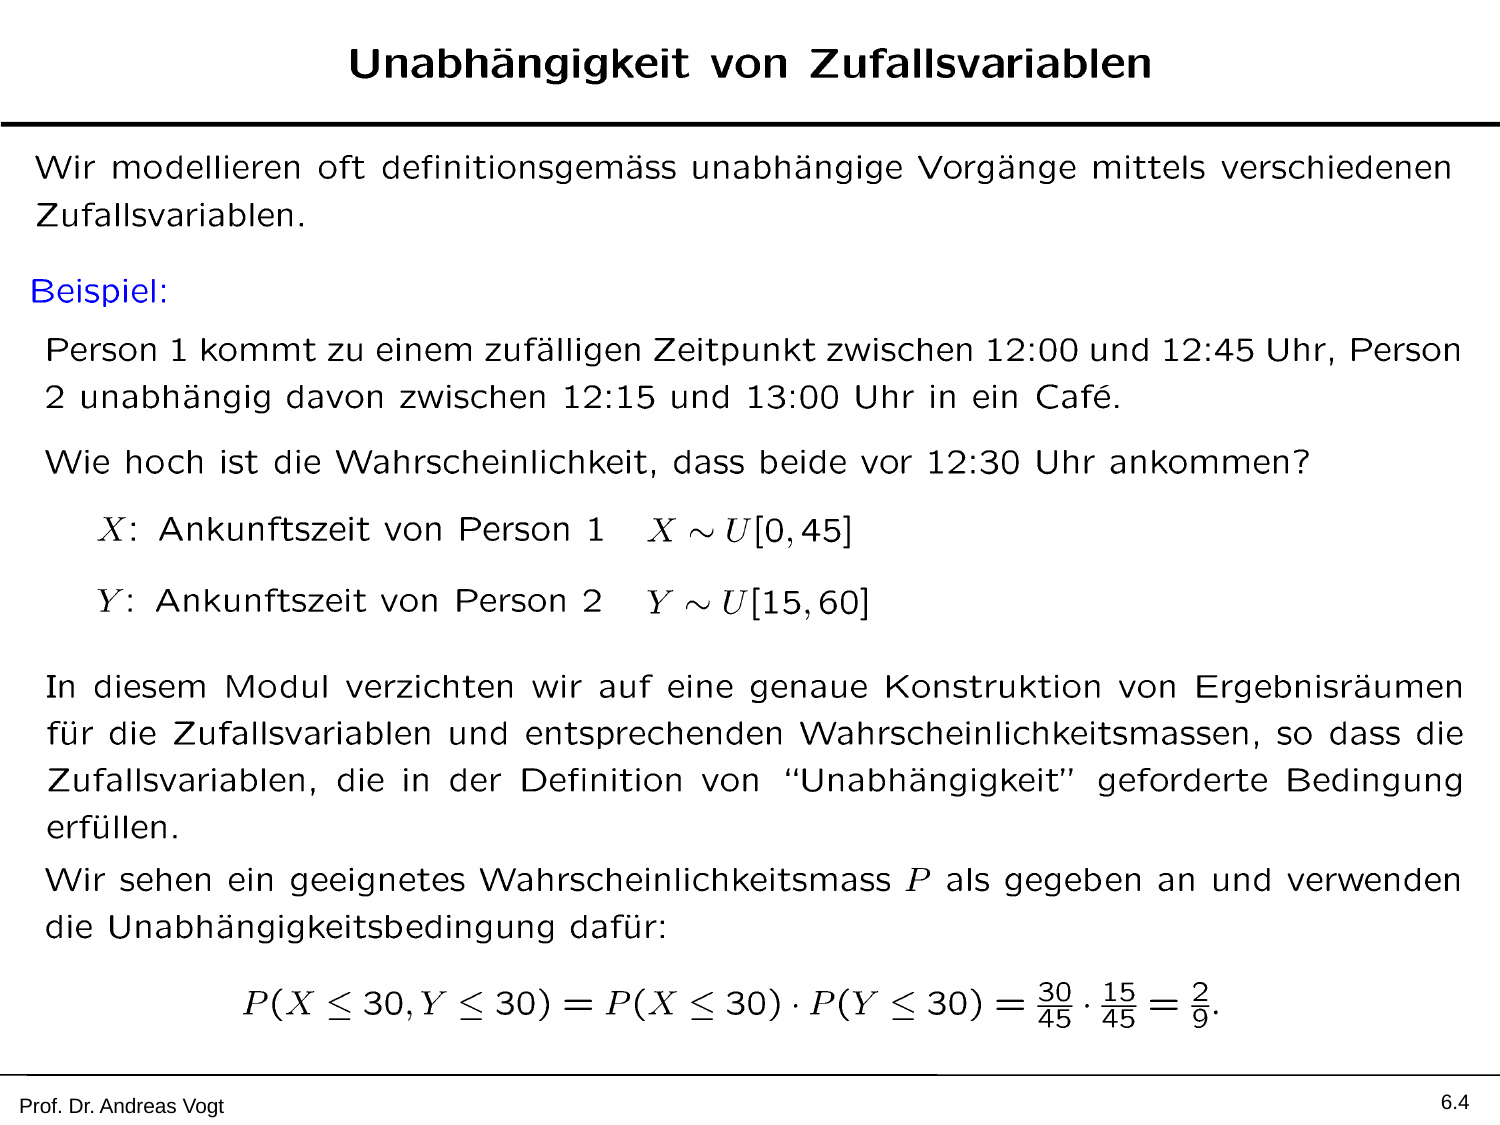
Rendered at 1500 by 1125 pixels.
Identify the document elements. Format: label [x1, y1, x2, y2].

picture [241, 980, 1218, 1030]
picture [647, 515, 850, 549]
picture [97, 586, 601, 613]
picture [647, 586, 869, 621]
picture [31, 277, 166, 309]
picture [97, 515, 603, 541]
picture [35, 154, 1451, 227]
picture [44, 673, 1464, 839]
picture [44, 866, 1459, 944]
picture [349, 48, 1151, 85]
picture [44, 336, 1459, 414]
picture [44, 448, 1309, 479]
